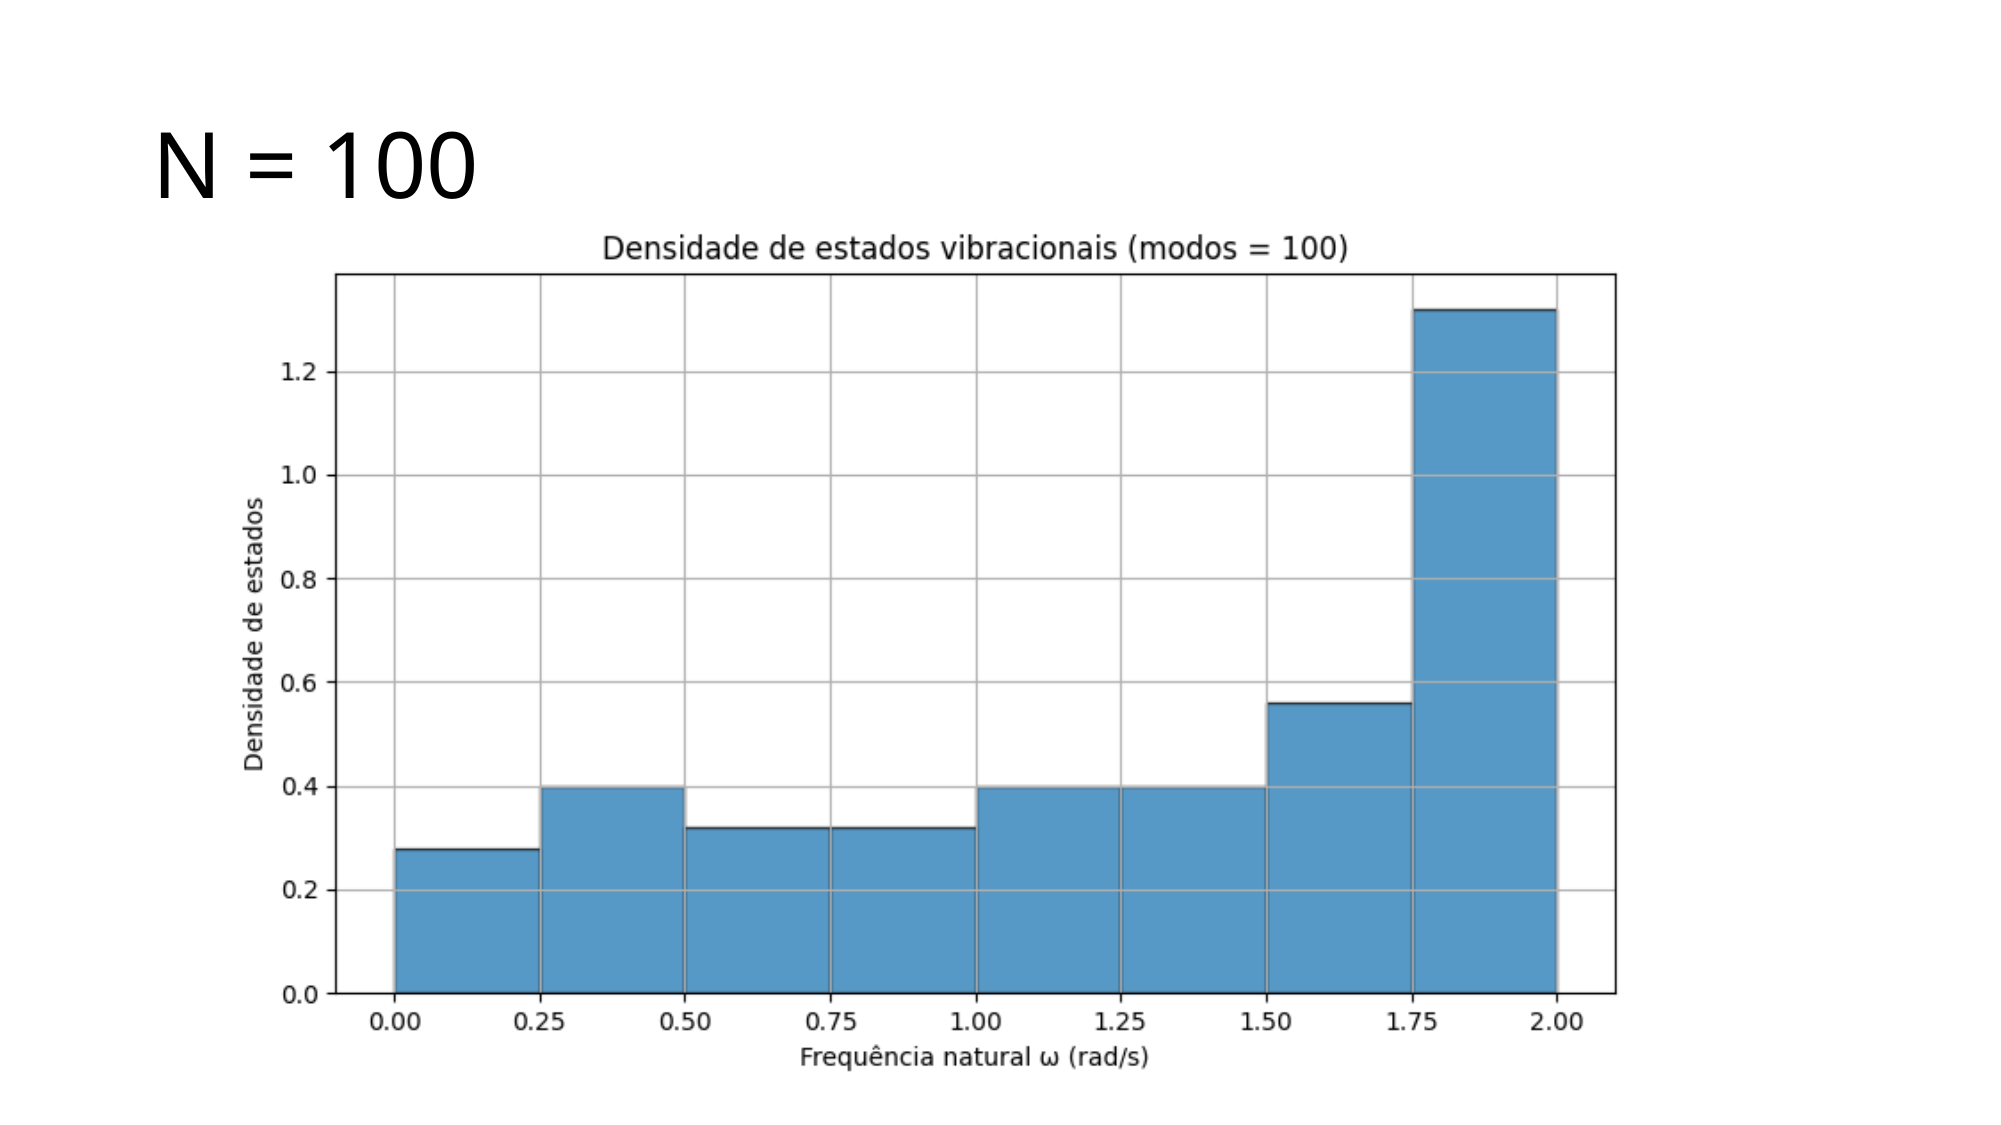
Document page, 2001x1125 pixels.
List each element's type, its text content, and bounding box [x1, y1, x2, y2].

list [218, 223, 1715, 1091]
title N = 100 [137, 59, 1863, 278]
